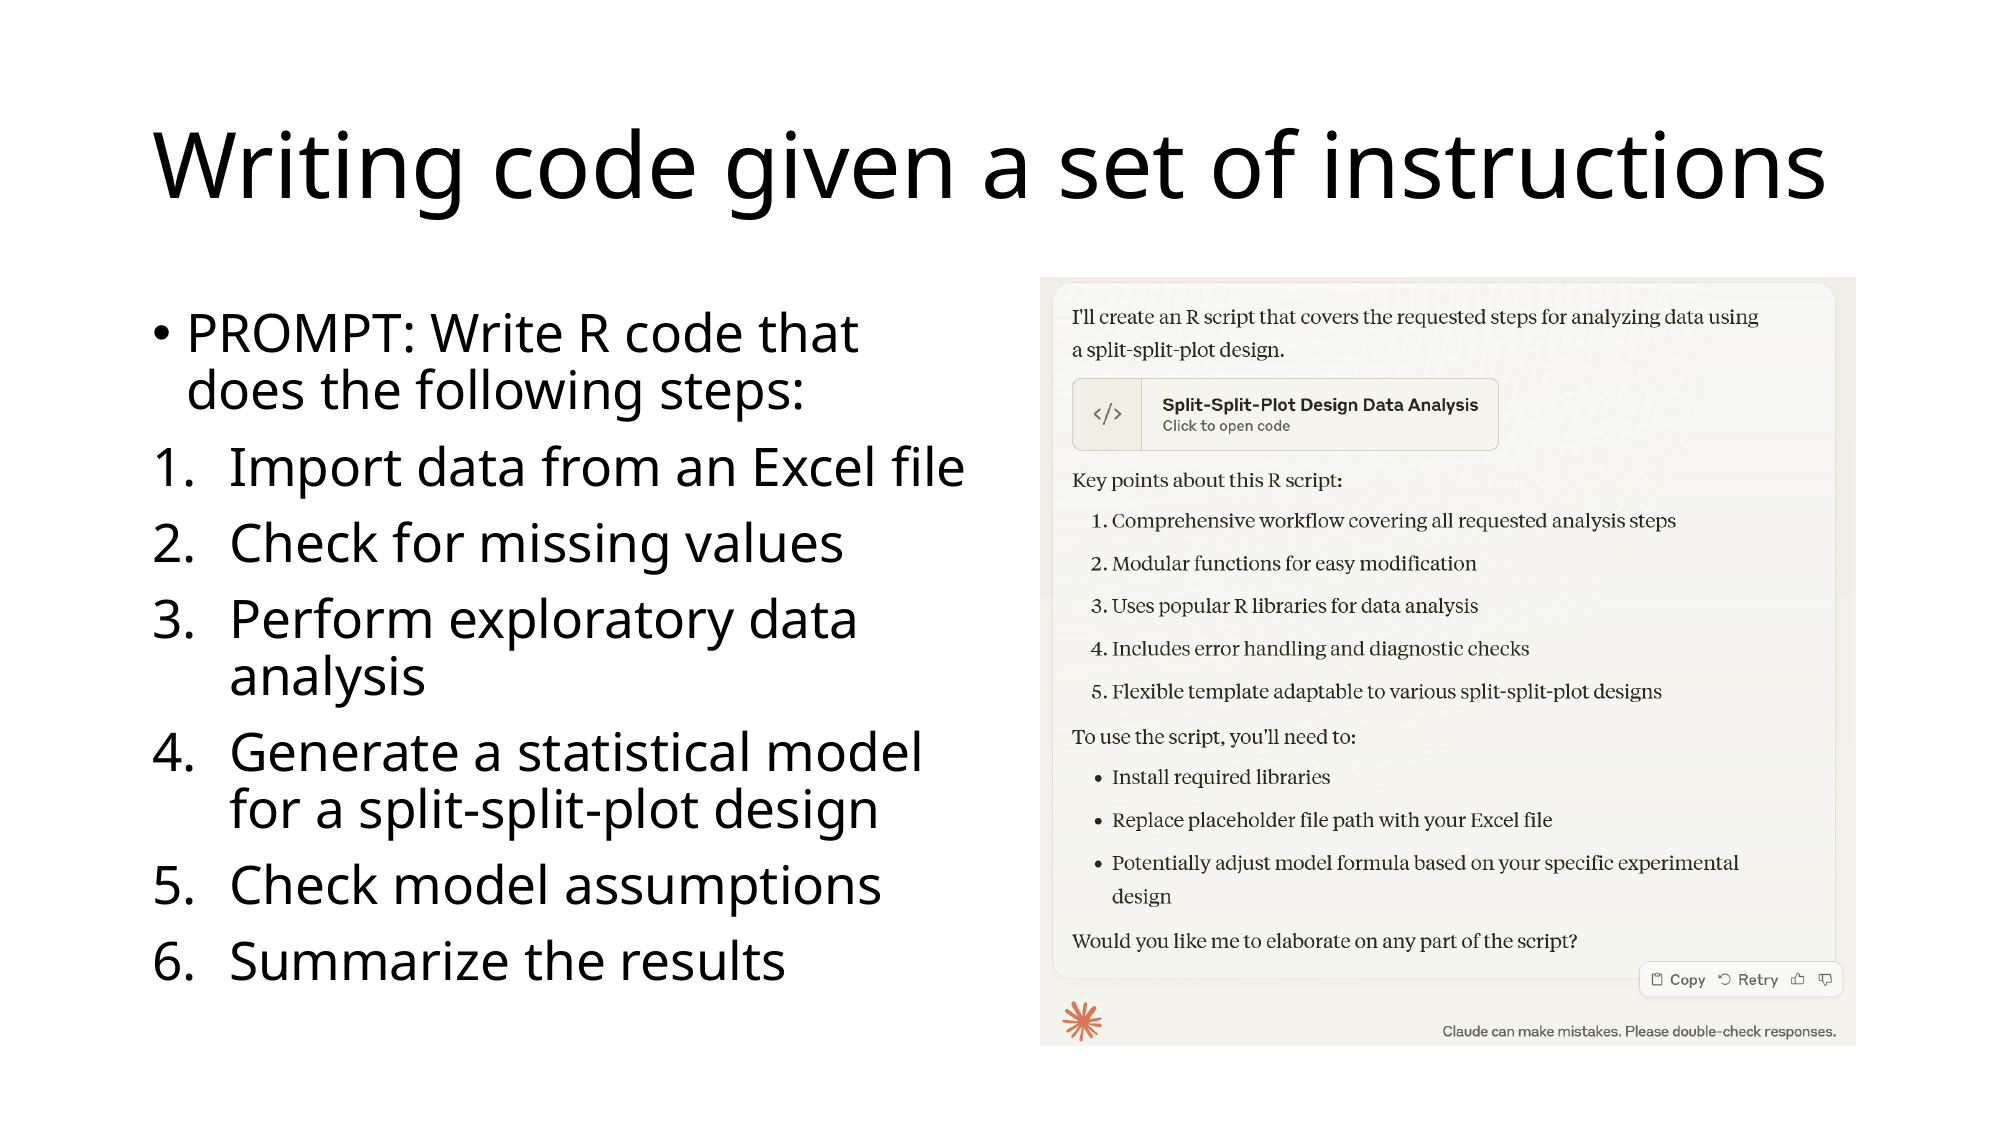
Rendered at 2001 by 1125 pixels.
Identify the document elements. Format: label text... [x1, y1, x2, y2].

list PROMPT: Write R code that does the following steps: Import data from an Excel file Check for missing values Perform exploratory data analysis Generate a statistical model for a split-split-plot design Check model assumptions Summarize the results [137, 299, 988, 1014]
picture [1040, 276, 1856, 1047]
title Writing code given a set of instructions [137, 59, 1863, 278]
